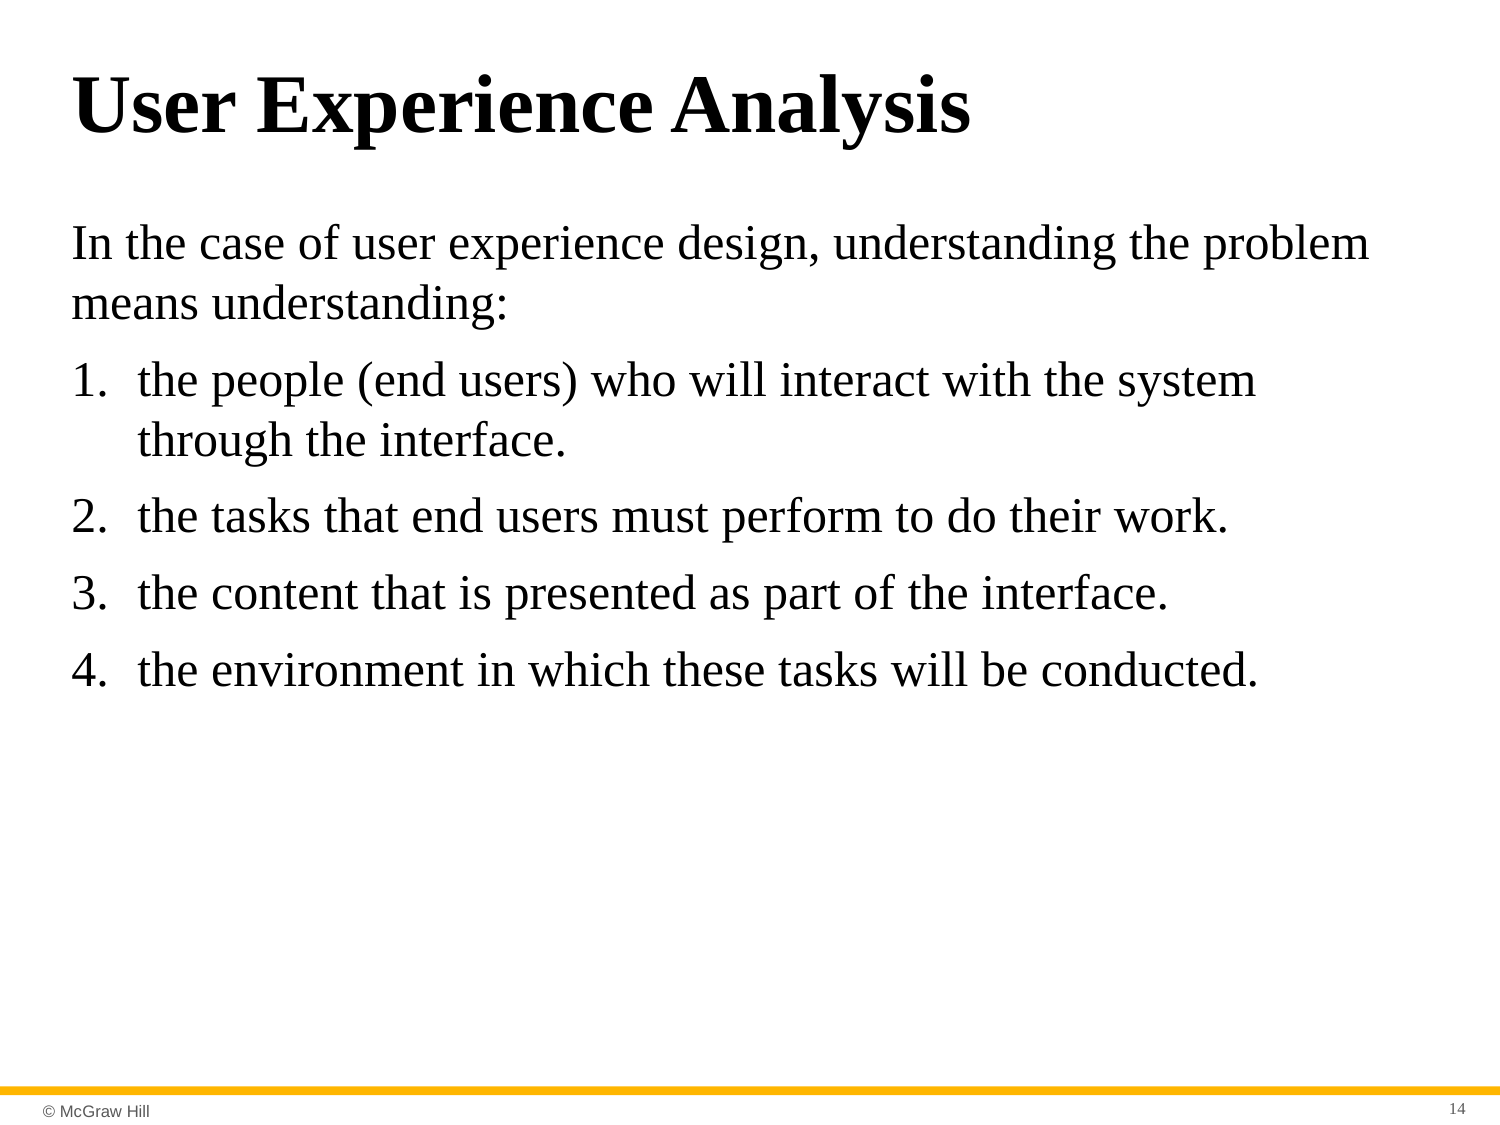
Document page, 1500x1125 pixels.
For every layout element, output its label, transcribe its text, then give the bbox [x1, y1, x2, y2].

slide_number 14 [1415, 1094, 1474, 1122]
list In the case of user experience design, understanding the problem means understanding: the people (end users) who will interact with the system through the interface. the tasks that end users must perform to do their work. the content that is presented as part of the interface. the environment in which these tasks will be conducted. [56, 201, 1407, 962]
title User Experience Analysis [56, 50, 1407, 162]
